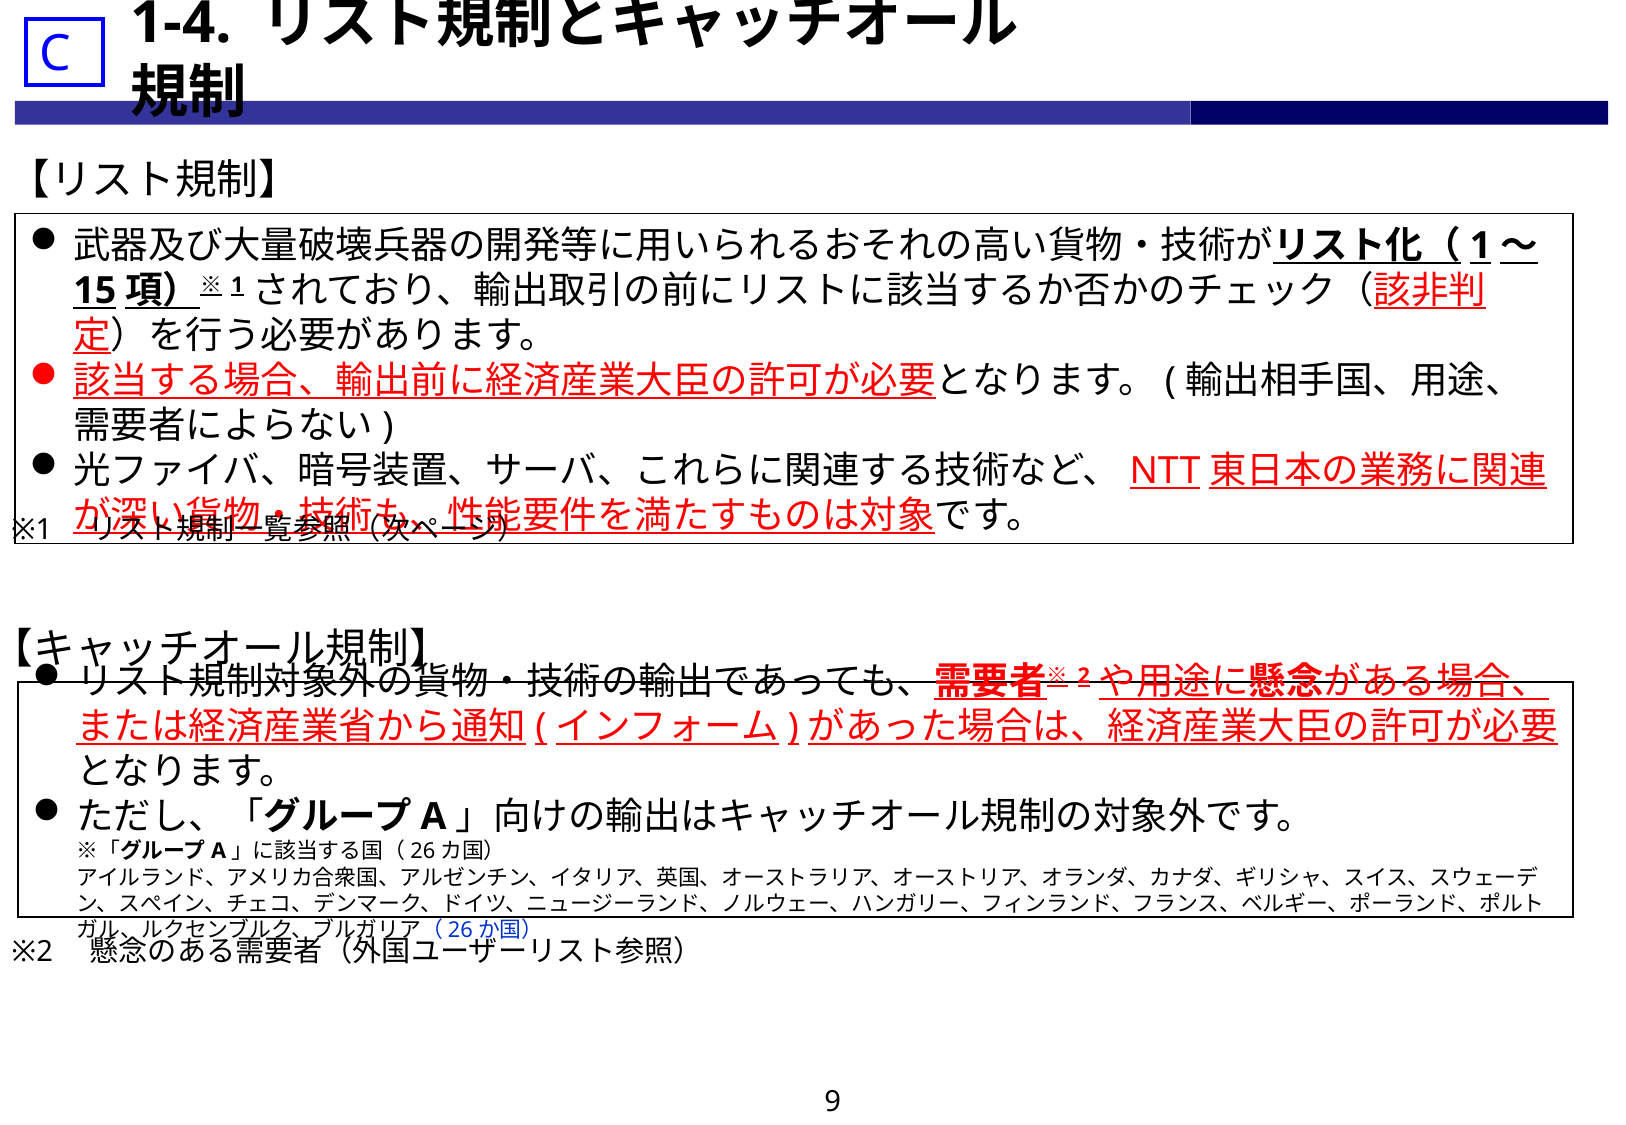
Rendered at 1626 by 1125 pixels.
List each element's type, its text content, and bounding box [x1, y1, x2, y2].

text_box リスト規制対象外の貨物・技術の輸出であっても、需要者※2や用途に懸念がある場合、または経済産業省から通知(インフォーム)があった場合は、経済産業大臣の許可が必要となります。 ただし、「グループA」向けの輸出はキャッチオール規制の対象外です。 ※「グループA」に該当する国（26カ国） アイルランド、アメリカ合衆国、アルゼンチン、イタリア、英国、オーストラリア、オーストリア、オランダ、カナダ、ギリシャ、スイス、スウェーデン、スぺイン、チェコ、デンマーク、ドイツ、ニュージーランド、ノルウェー、ハンガリー、フィンランド、フランス、ベルギー、ポーランド、ポルトガル、ルクセンブルク、ブルガリア（26か国） [17, 682, 1574, 917]
text_box 1-4. リスト規制とキャッチオール規制 [115, 6, 1073, 102]
text_box ※2 懸念のある需要者（外国ユーザーリスト参照） [0, 925, 718, 976]
text_box 【リスト規制】 [0, 144, 316, 211]
text_box [1190, 100, 1609, 125]
text_box ※1 リスト規制一覧参照（次ページ） [0, 503, 542, 554]
text_box 武器及び大量破壊兵器の開発等に用いられるおそれの高い貨物・技術がリスト化（1～15項）※1されており、輸出取引の前にリストに該当するか否かのチェック（該非判定）を行う必要があります。 該当する場合、輸出前に経済産業大臣の許可が必要となります。(輸出相手国、用途、需要者によらない) 光ファイバ、暗号装置、サーバ、これらに関連する技術など、NTT東日本の業務に関連が深い貨物・技術も、性能要件を満たすものは対象です。 [14, 213, 1574, 544]
text_box [14, 100, 1190, 125]
text_box 【キャッチオール規制】 [0, 614, 466, 680]
text_box 9 [690, 1074, 975, 1125]
